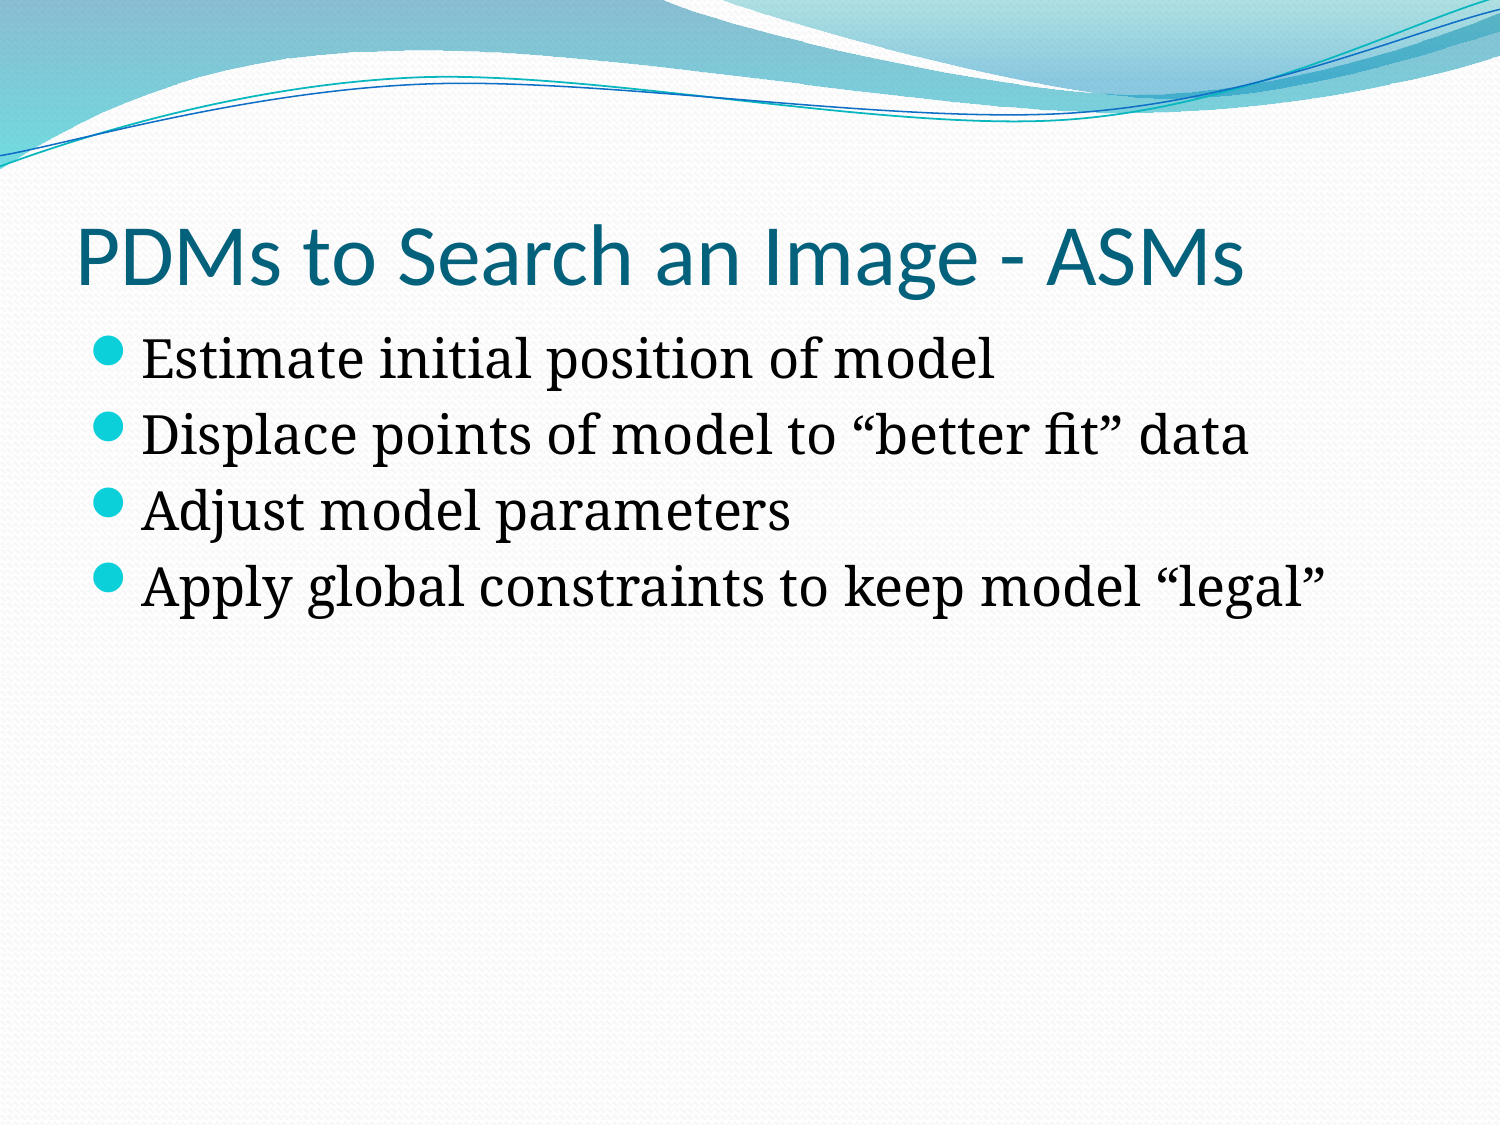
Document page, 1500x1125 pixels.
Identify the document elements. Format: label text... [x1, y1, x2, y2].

title PDMs to Search an Image - ASMs [75, 115, 1425, 303]
list Estimate initial position of model Displace points of model to “better fit” data Adjust model parameters Apply global constraints to keep model “legal” [75, 317, 1425, 1038]
